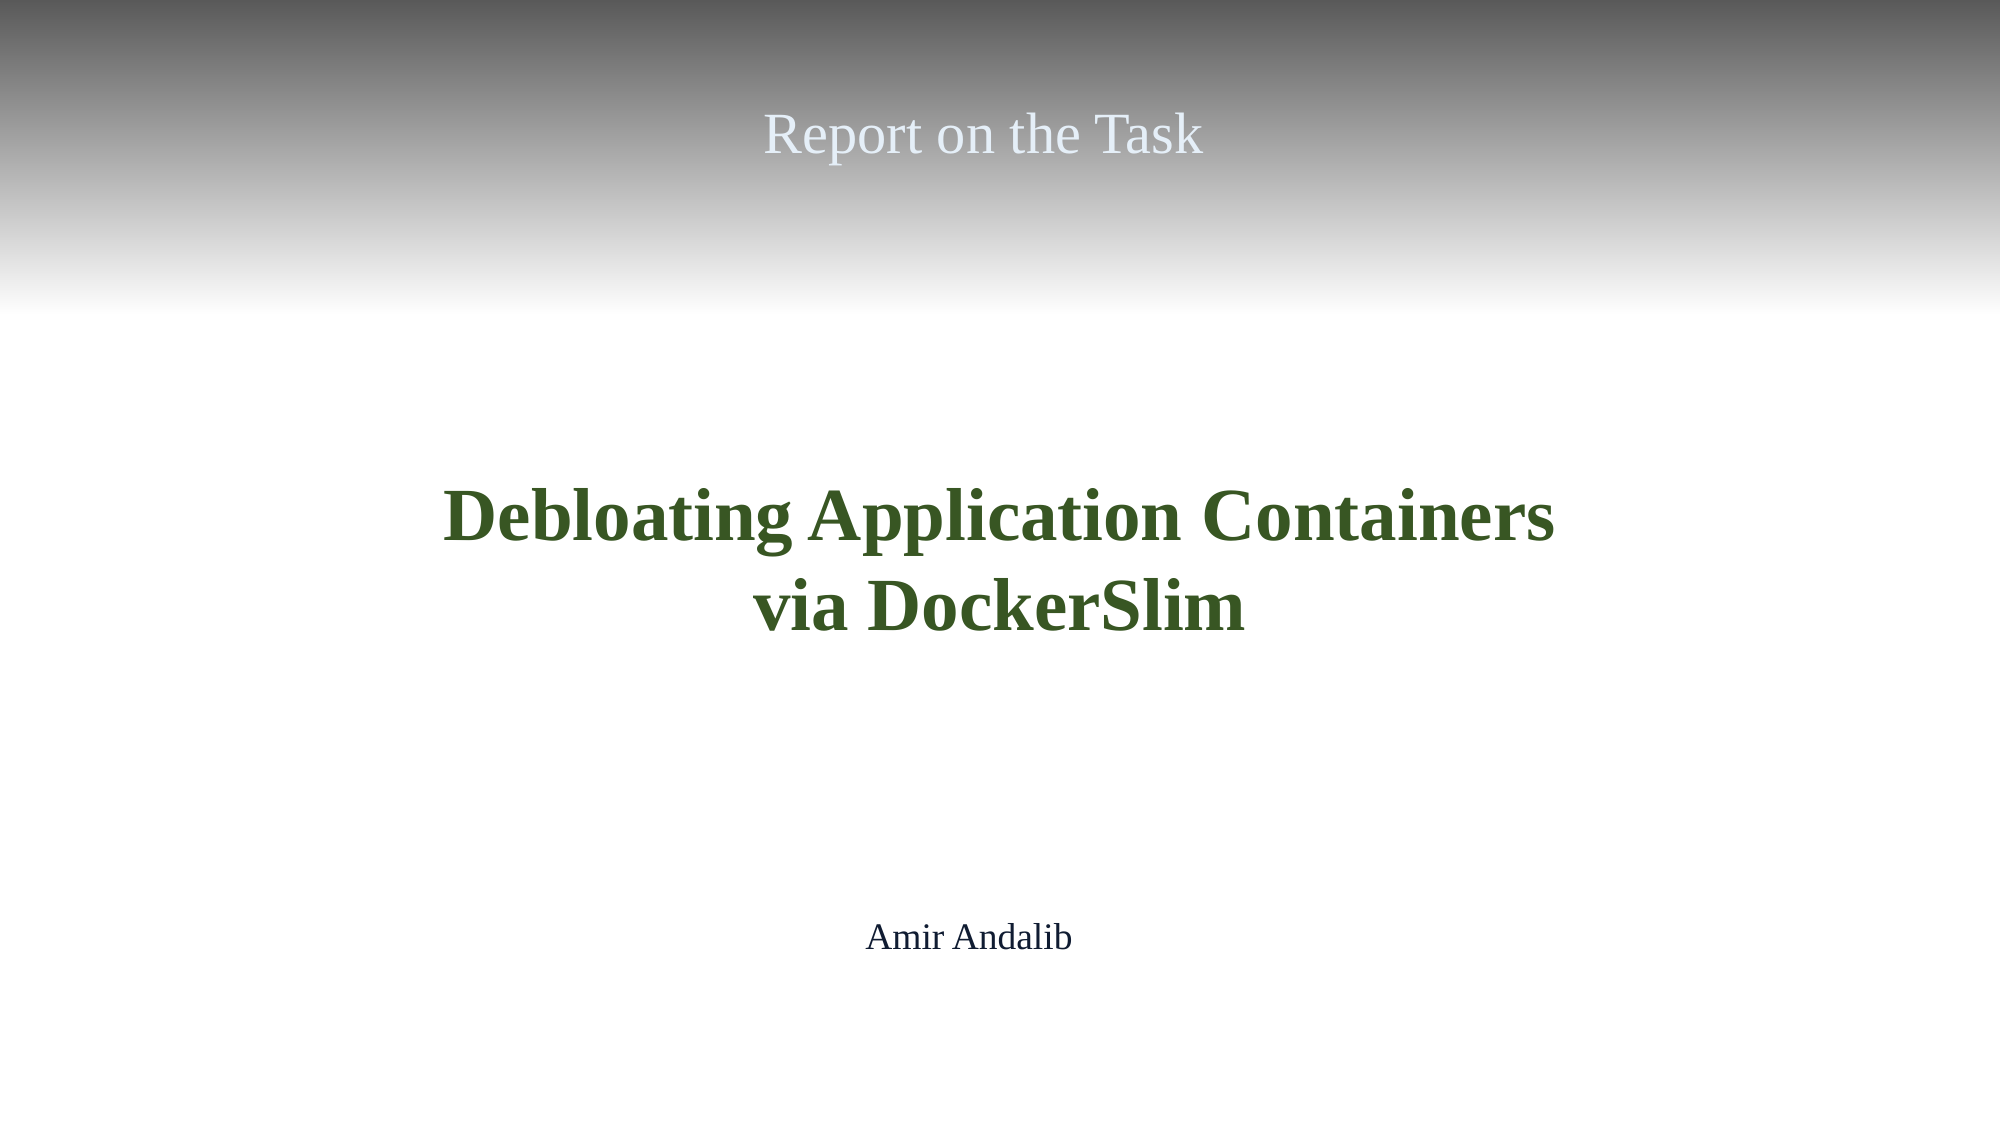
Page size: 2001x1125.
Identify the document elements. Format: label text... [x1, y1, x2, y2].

text_box Amir Andalib [543, 909, 1404, 1038]
text_box Report on the Task [539, 95, 1428, 205]
text_box Debloating Application Containers via DockerSlim [426, 447, 1574, 653]
